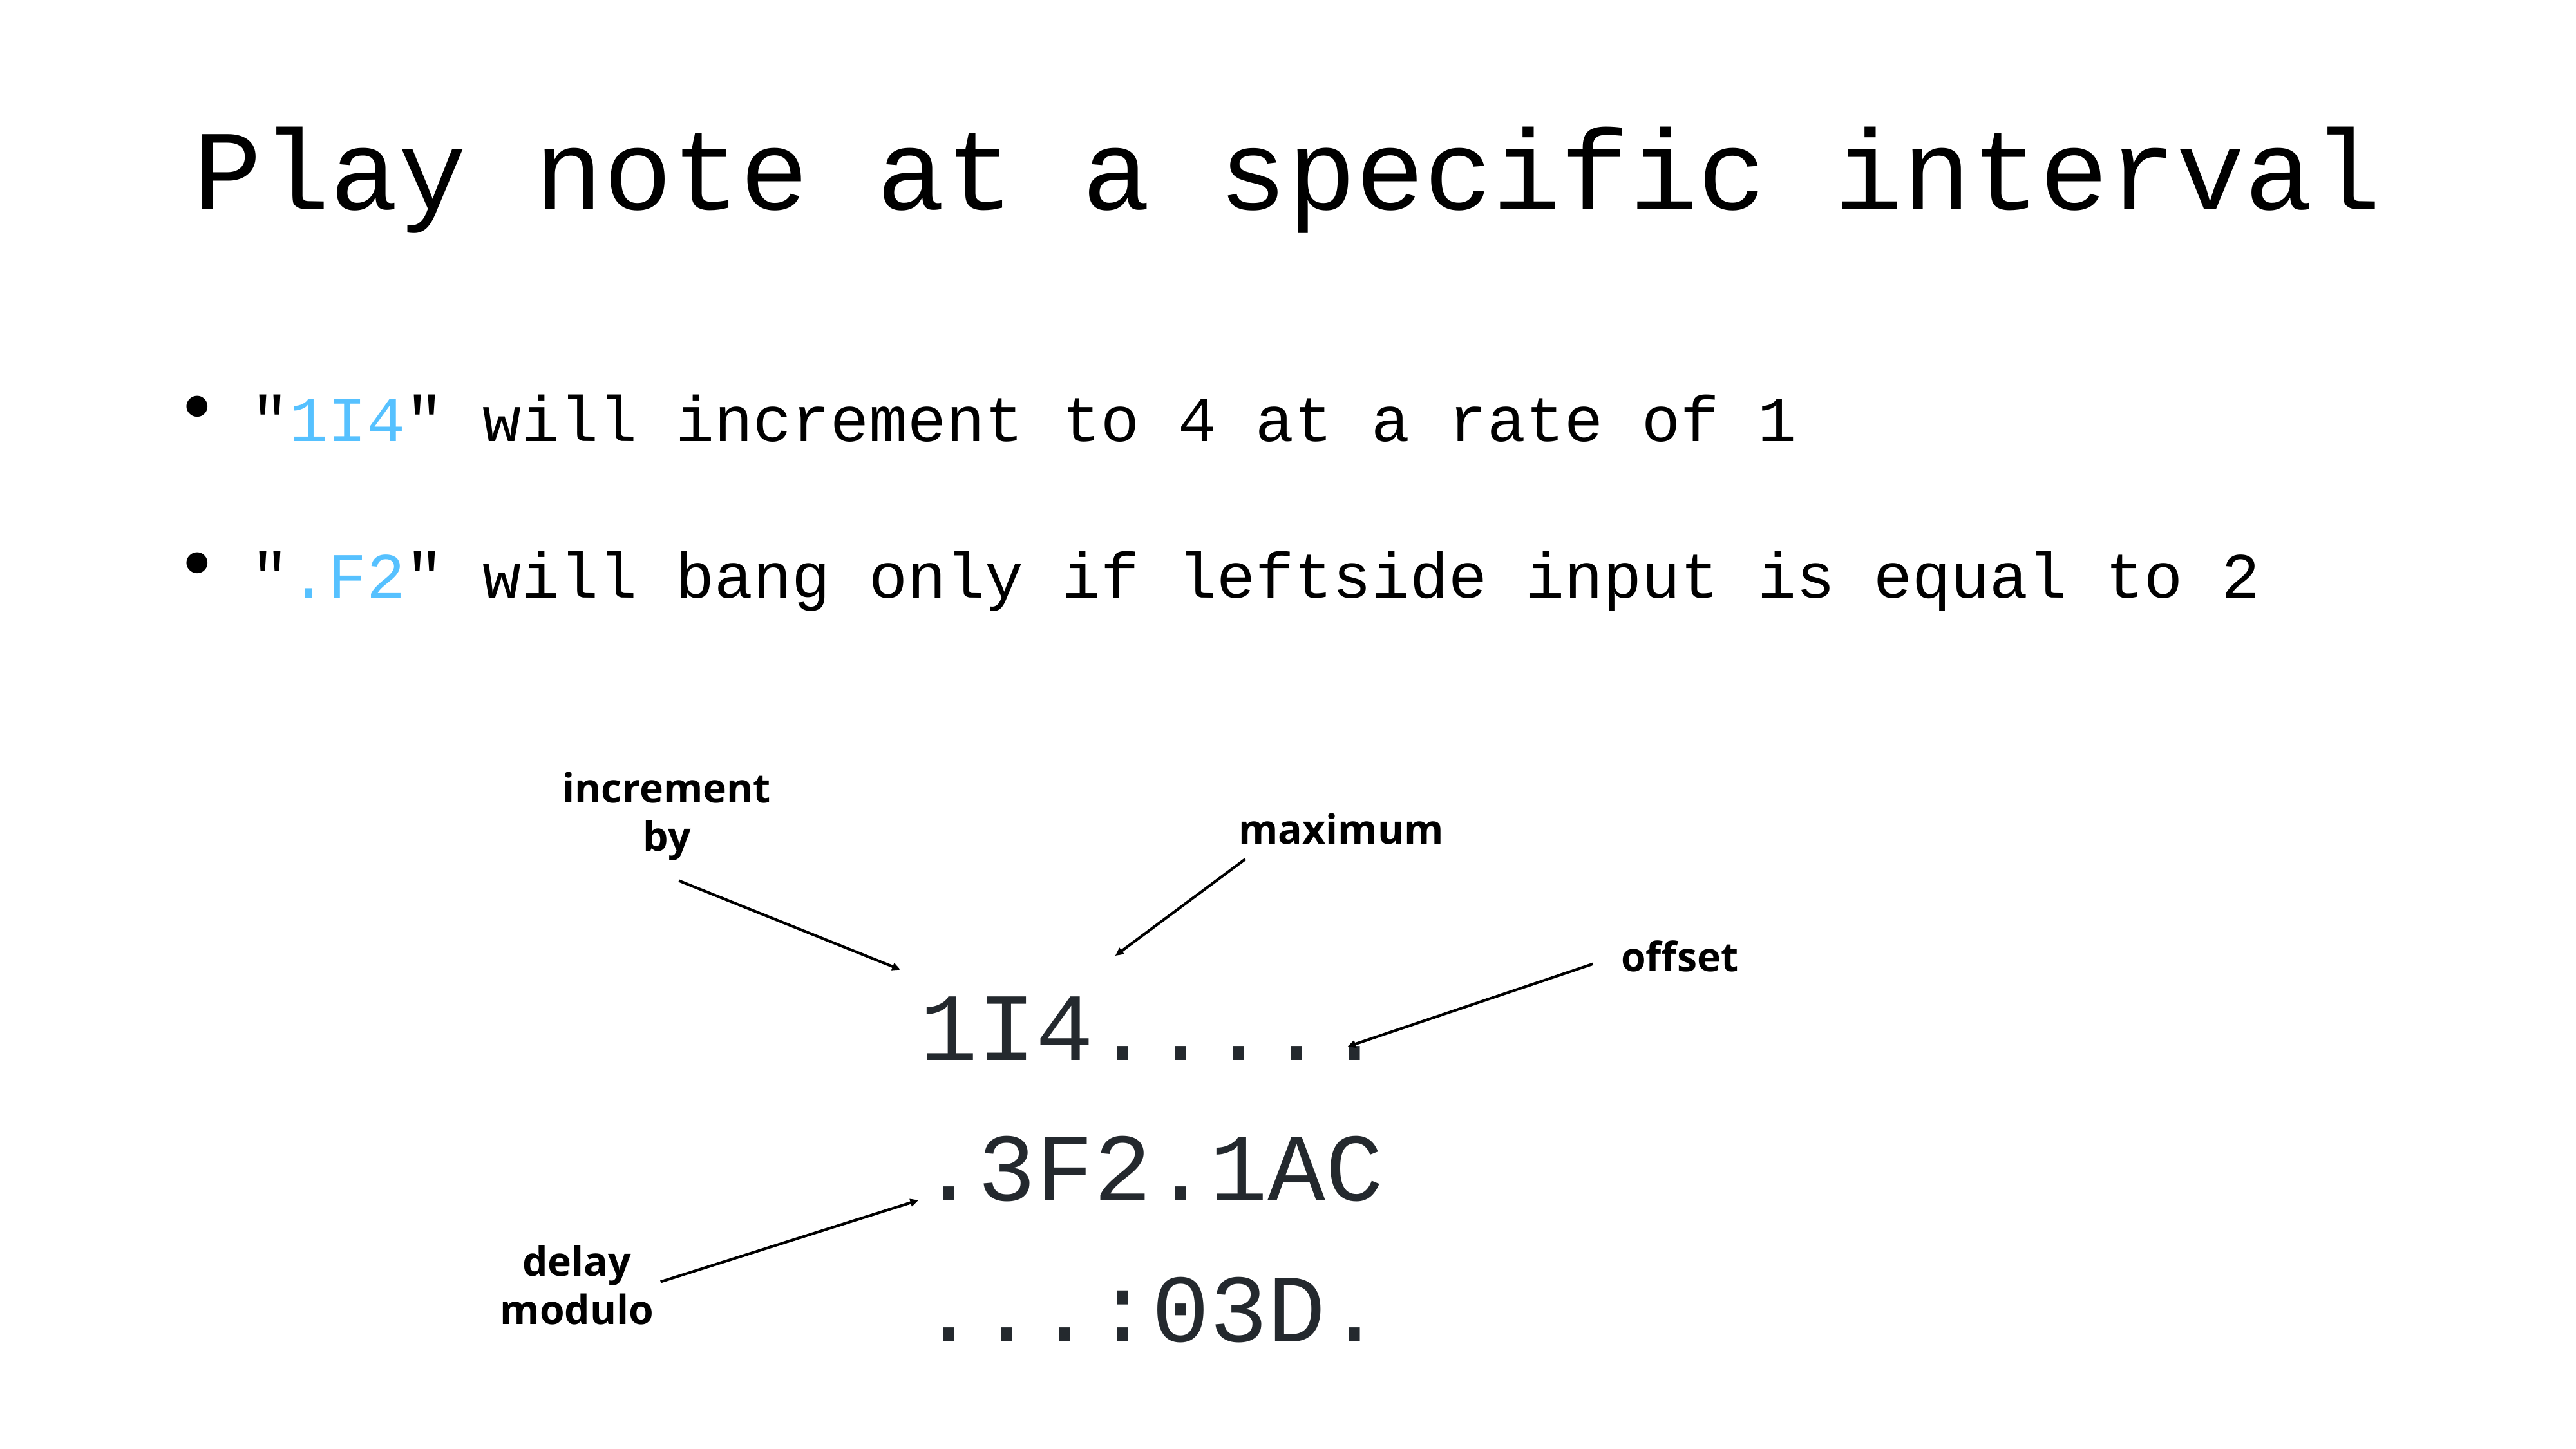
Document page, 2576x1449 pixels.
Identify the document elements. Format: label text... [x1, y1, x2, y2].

text_box [679, 880, 900, 971]
text_box [1347, 963, 1593, 1048]
list "1I4" will increment to 4 at a rate of 1 ".F2" will bang only if leftside input is equal to 2 [178, 371, 2398, 743]
text_box [1115, 858, 1245, 956]
text_box 1I4..... .3F2.1AC ...:03D. [914, 933, 1463, 1367]
text_box increment by [557, 757, 777, 865]
text_box delay modulo [495, 1230, 659, 1338]
text_box maximum [1233, 798, 1450, 858]
text_box offset [1615, 925, 1744, 985]
text_box [660, 1198, 919, 1282]
title Play note at a specific interval [178, 43, 2398, 285]
